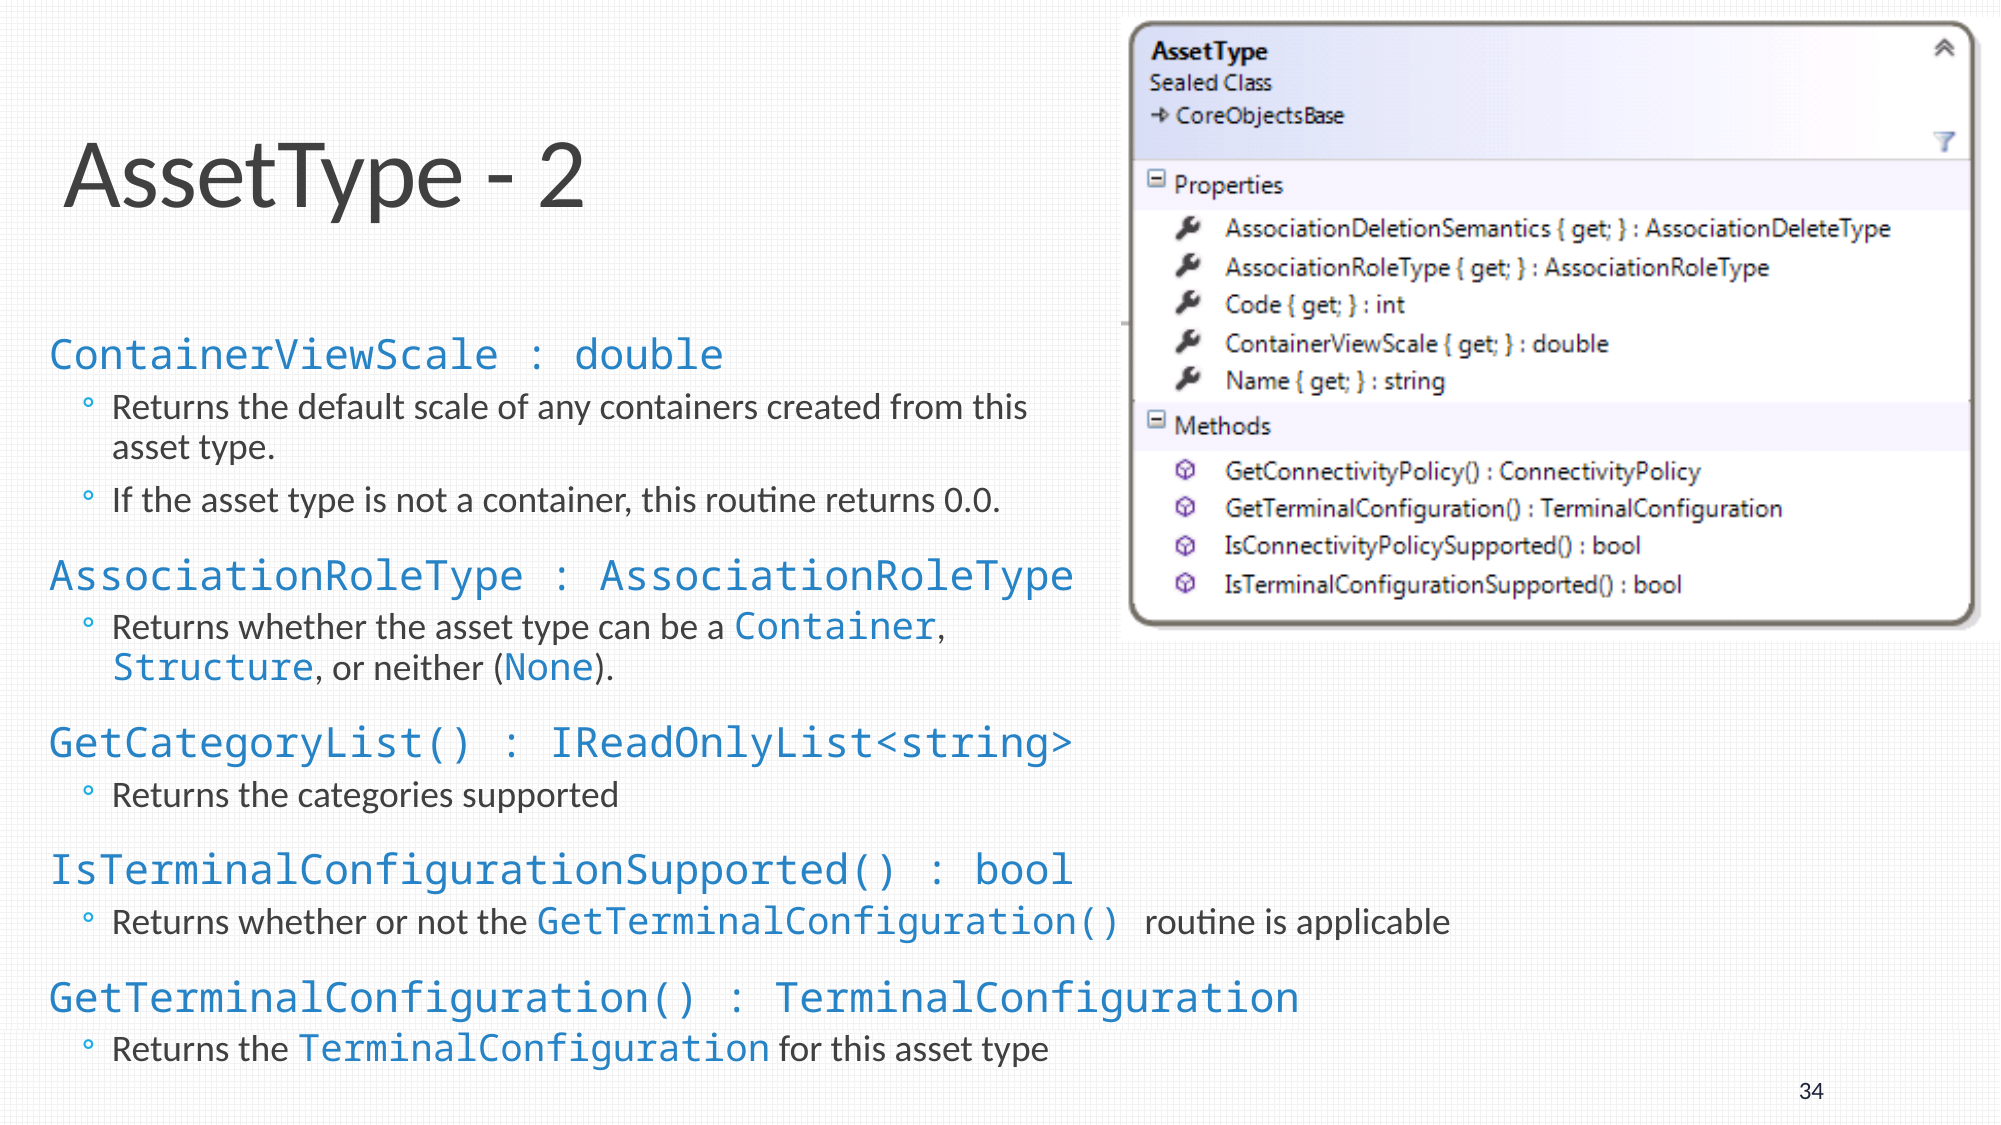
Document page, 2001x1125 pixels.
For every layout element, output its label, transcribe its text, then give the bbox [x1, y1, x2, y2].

list ContainerViewScale : double Returns the default scale of any containers created from this asset type. If the asset type is not a container, this routine returns 0.0. AssociationRoleType : AssociationRoleType Returns whether the asset type can be a Container, Structure, or neither (None). GetCategoryList() : IReadOnlyList<string> Returns the categories supported IsTerminalConfigurationSupported() : bool Returns whether or not the GetTerminalConfiguration() routine is applicable GetTerminalConfiguration() : TerminalConfiguration Returns the TerminalConfiguration for this asset type [48, 325, 1950, 1125]
title AssetType - 2 [48, 47, 1118, 236]
picture [1120, 16, 2000, 642]
slide_number 34 [1624, 1059, 1840, 1120]
